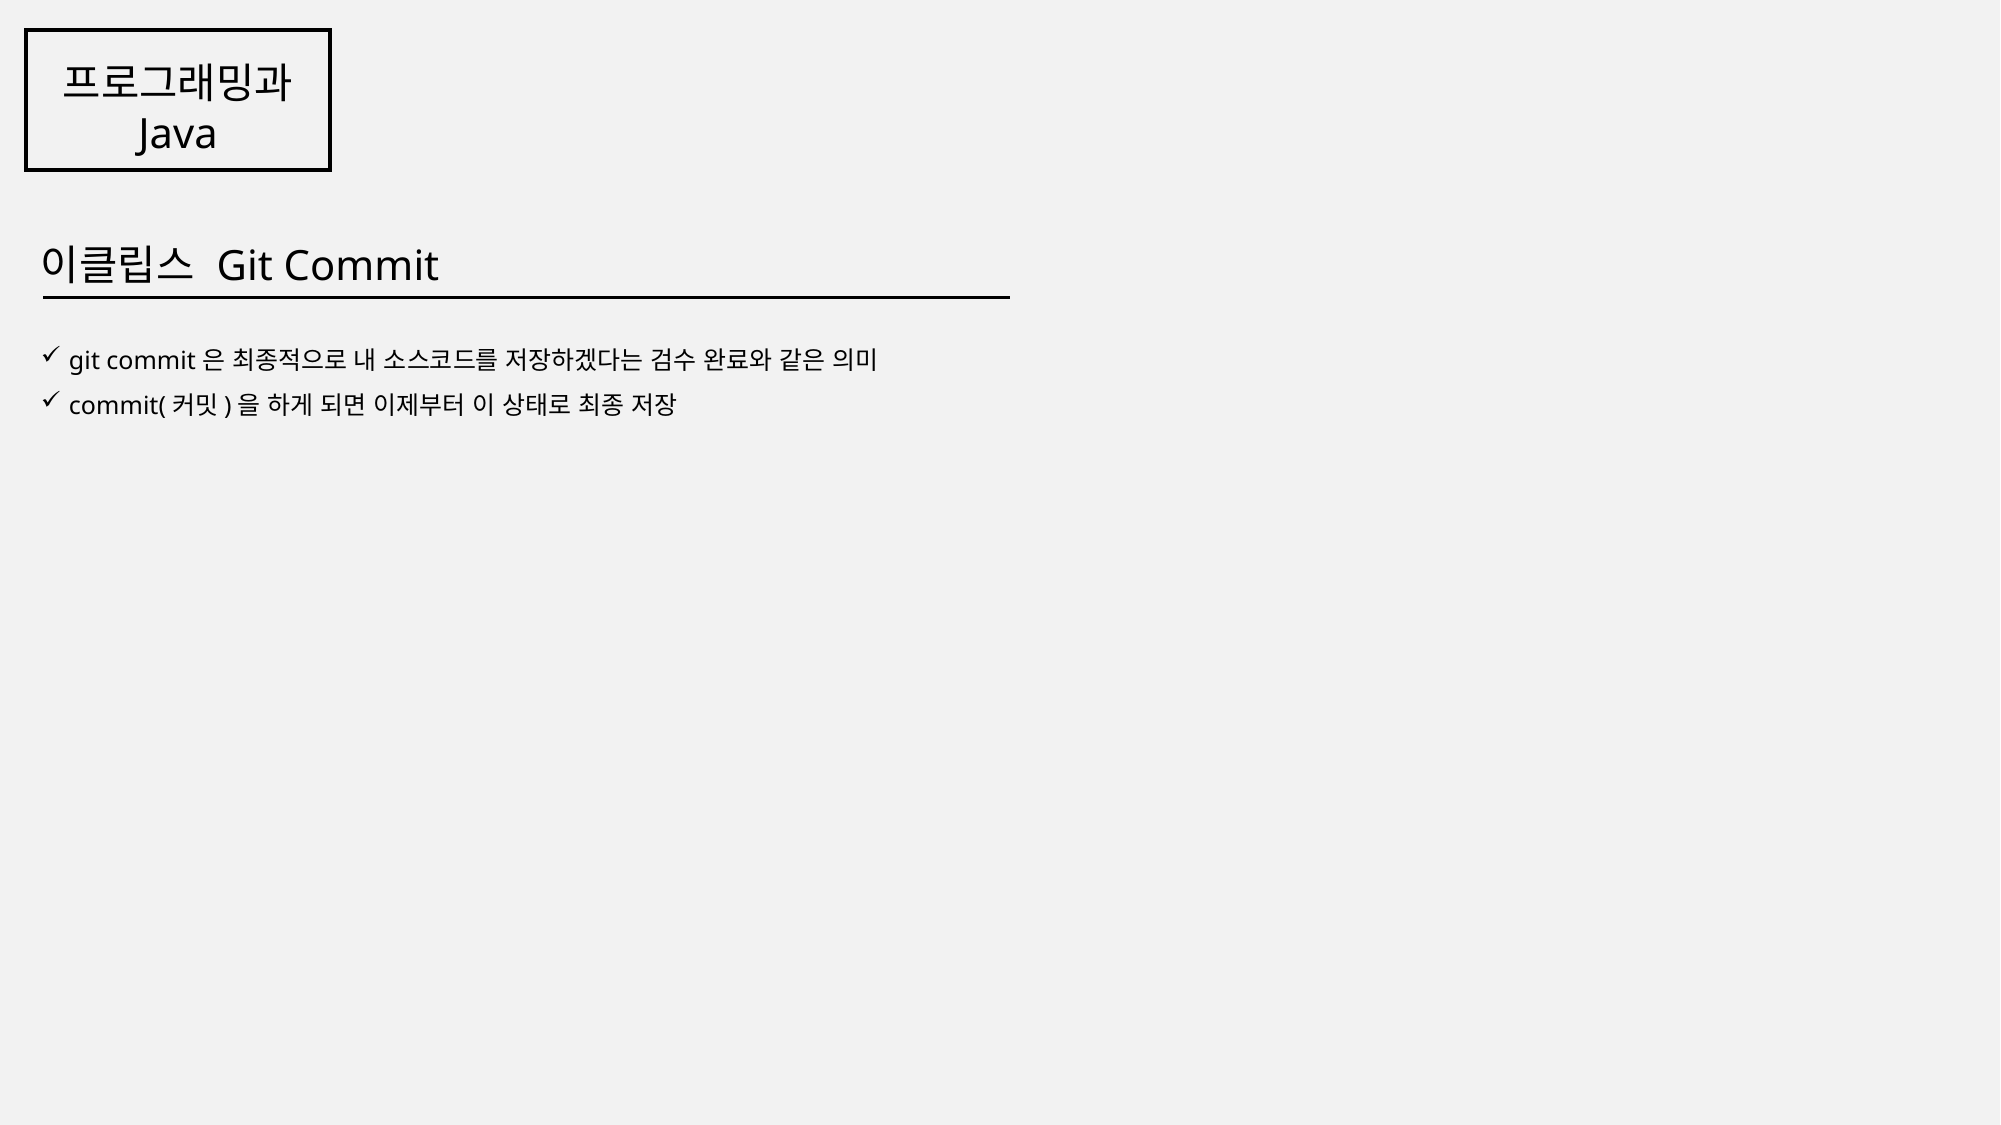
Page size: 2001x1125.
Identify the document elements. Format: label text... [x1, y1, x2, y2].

text_box git commit은 최종적으로 내 소스코드를 저장하겠다는 검수 완료와 같은 의미 commit(커밋)을 하게 되면 이제부터 이 상태로 최종 저장 [26, 321, 1444, 427]
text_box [26, 29, 330, 171]
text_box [26, 231, 1010, 298]
